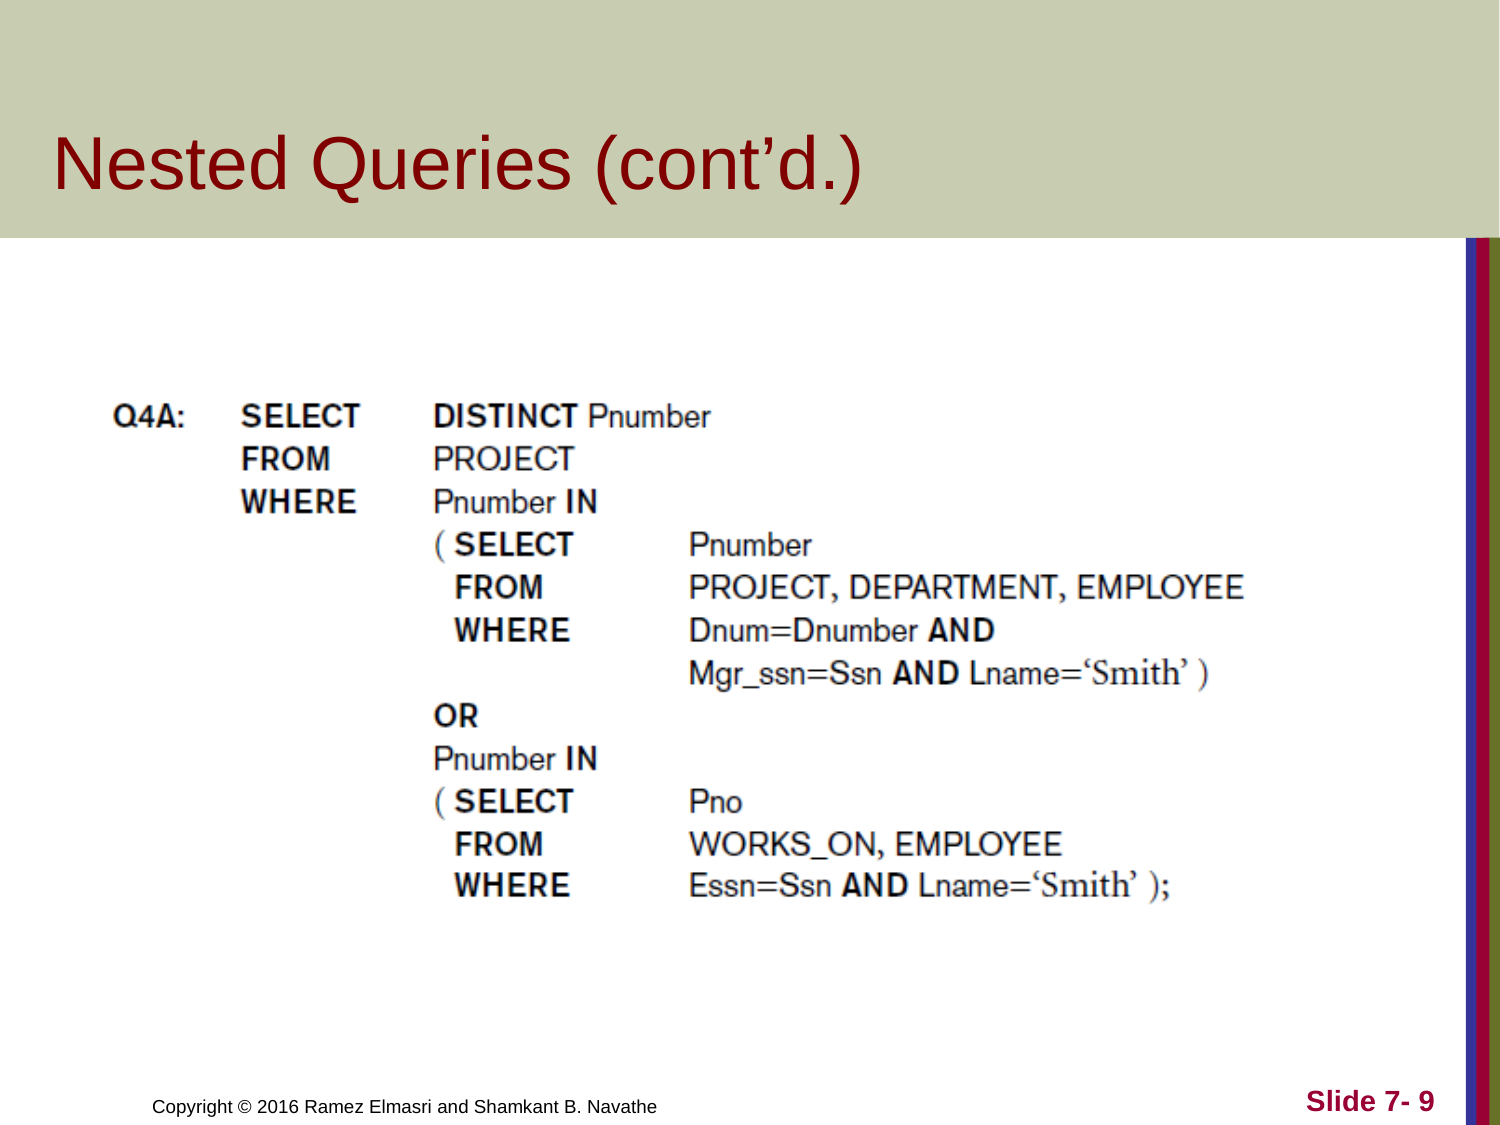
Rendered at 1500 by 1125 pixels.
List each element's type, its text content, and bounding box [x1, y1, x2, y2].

title Nested Queries (cont’d.) [37, 49, 1317, 213]
slide_number Slide 7- 9 [1137, 1049, 1451, 1125]
picture [99, 387, 1296, 926]
